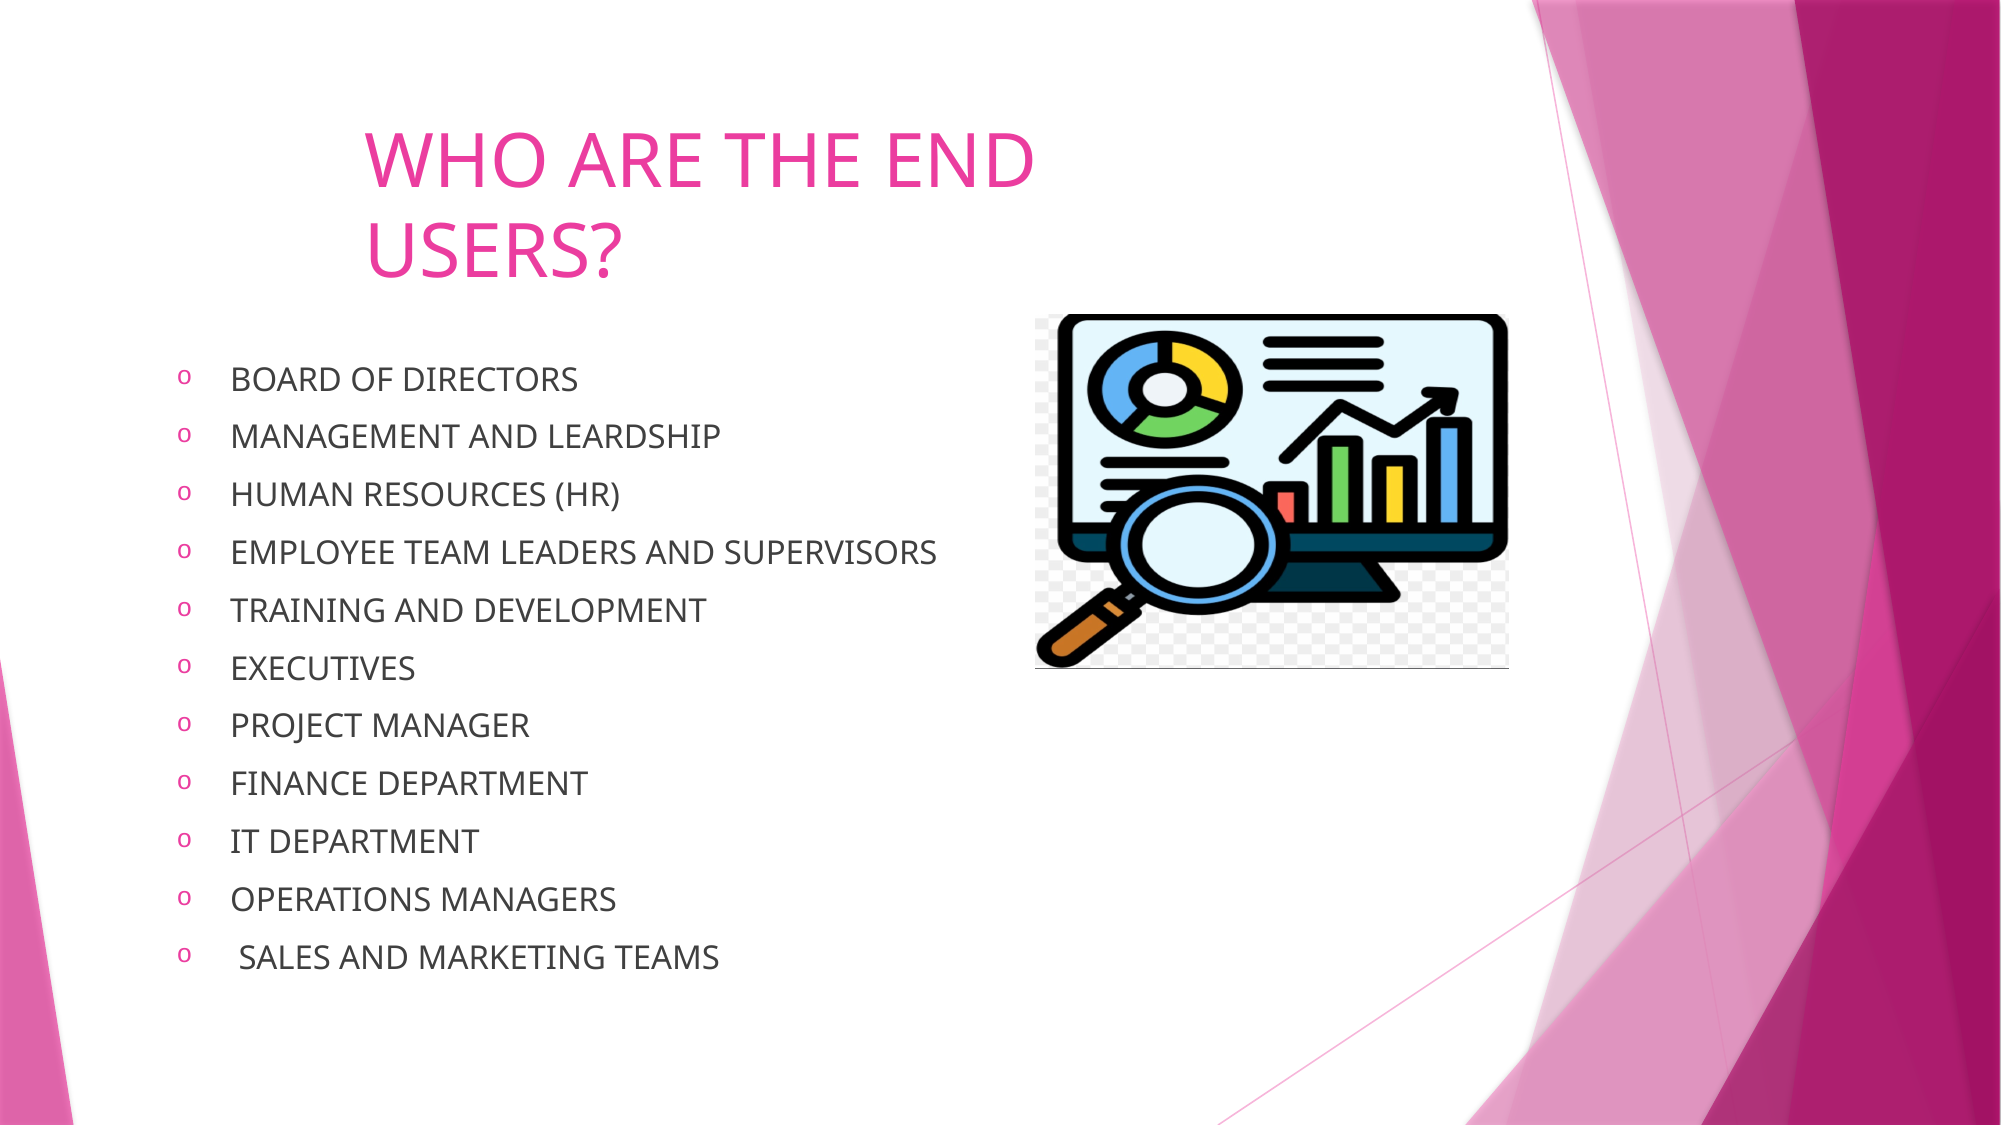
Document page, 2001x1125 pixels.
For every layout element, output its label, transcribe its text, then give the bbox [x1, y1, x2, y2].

picture [1034, 314, 1509, 669]
title WHO ARE THE END USERS? [349, 103, 1272, 300]
list BOARD OF DIRECTORS MANAGEMENT AND LEARDSHIP HUMAN RESOURCES (HR) EMPLOYEE TEAM LEADERS AND SUPERVISORS TRAINING AND DEVELOPMENT EXECUTIVES PROJECT MANAGER FINANCE DEPARTMENT IT DEPARTMENT OPERATIONS MANAGERS SALES AND MARKETING TEAMS [161, 350, 1165, 987]
